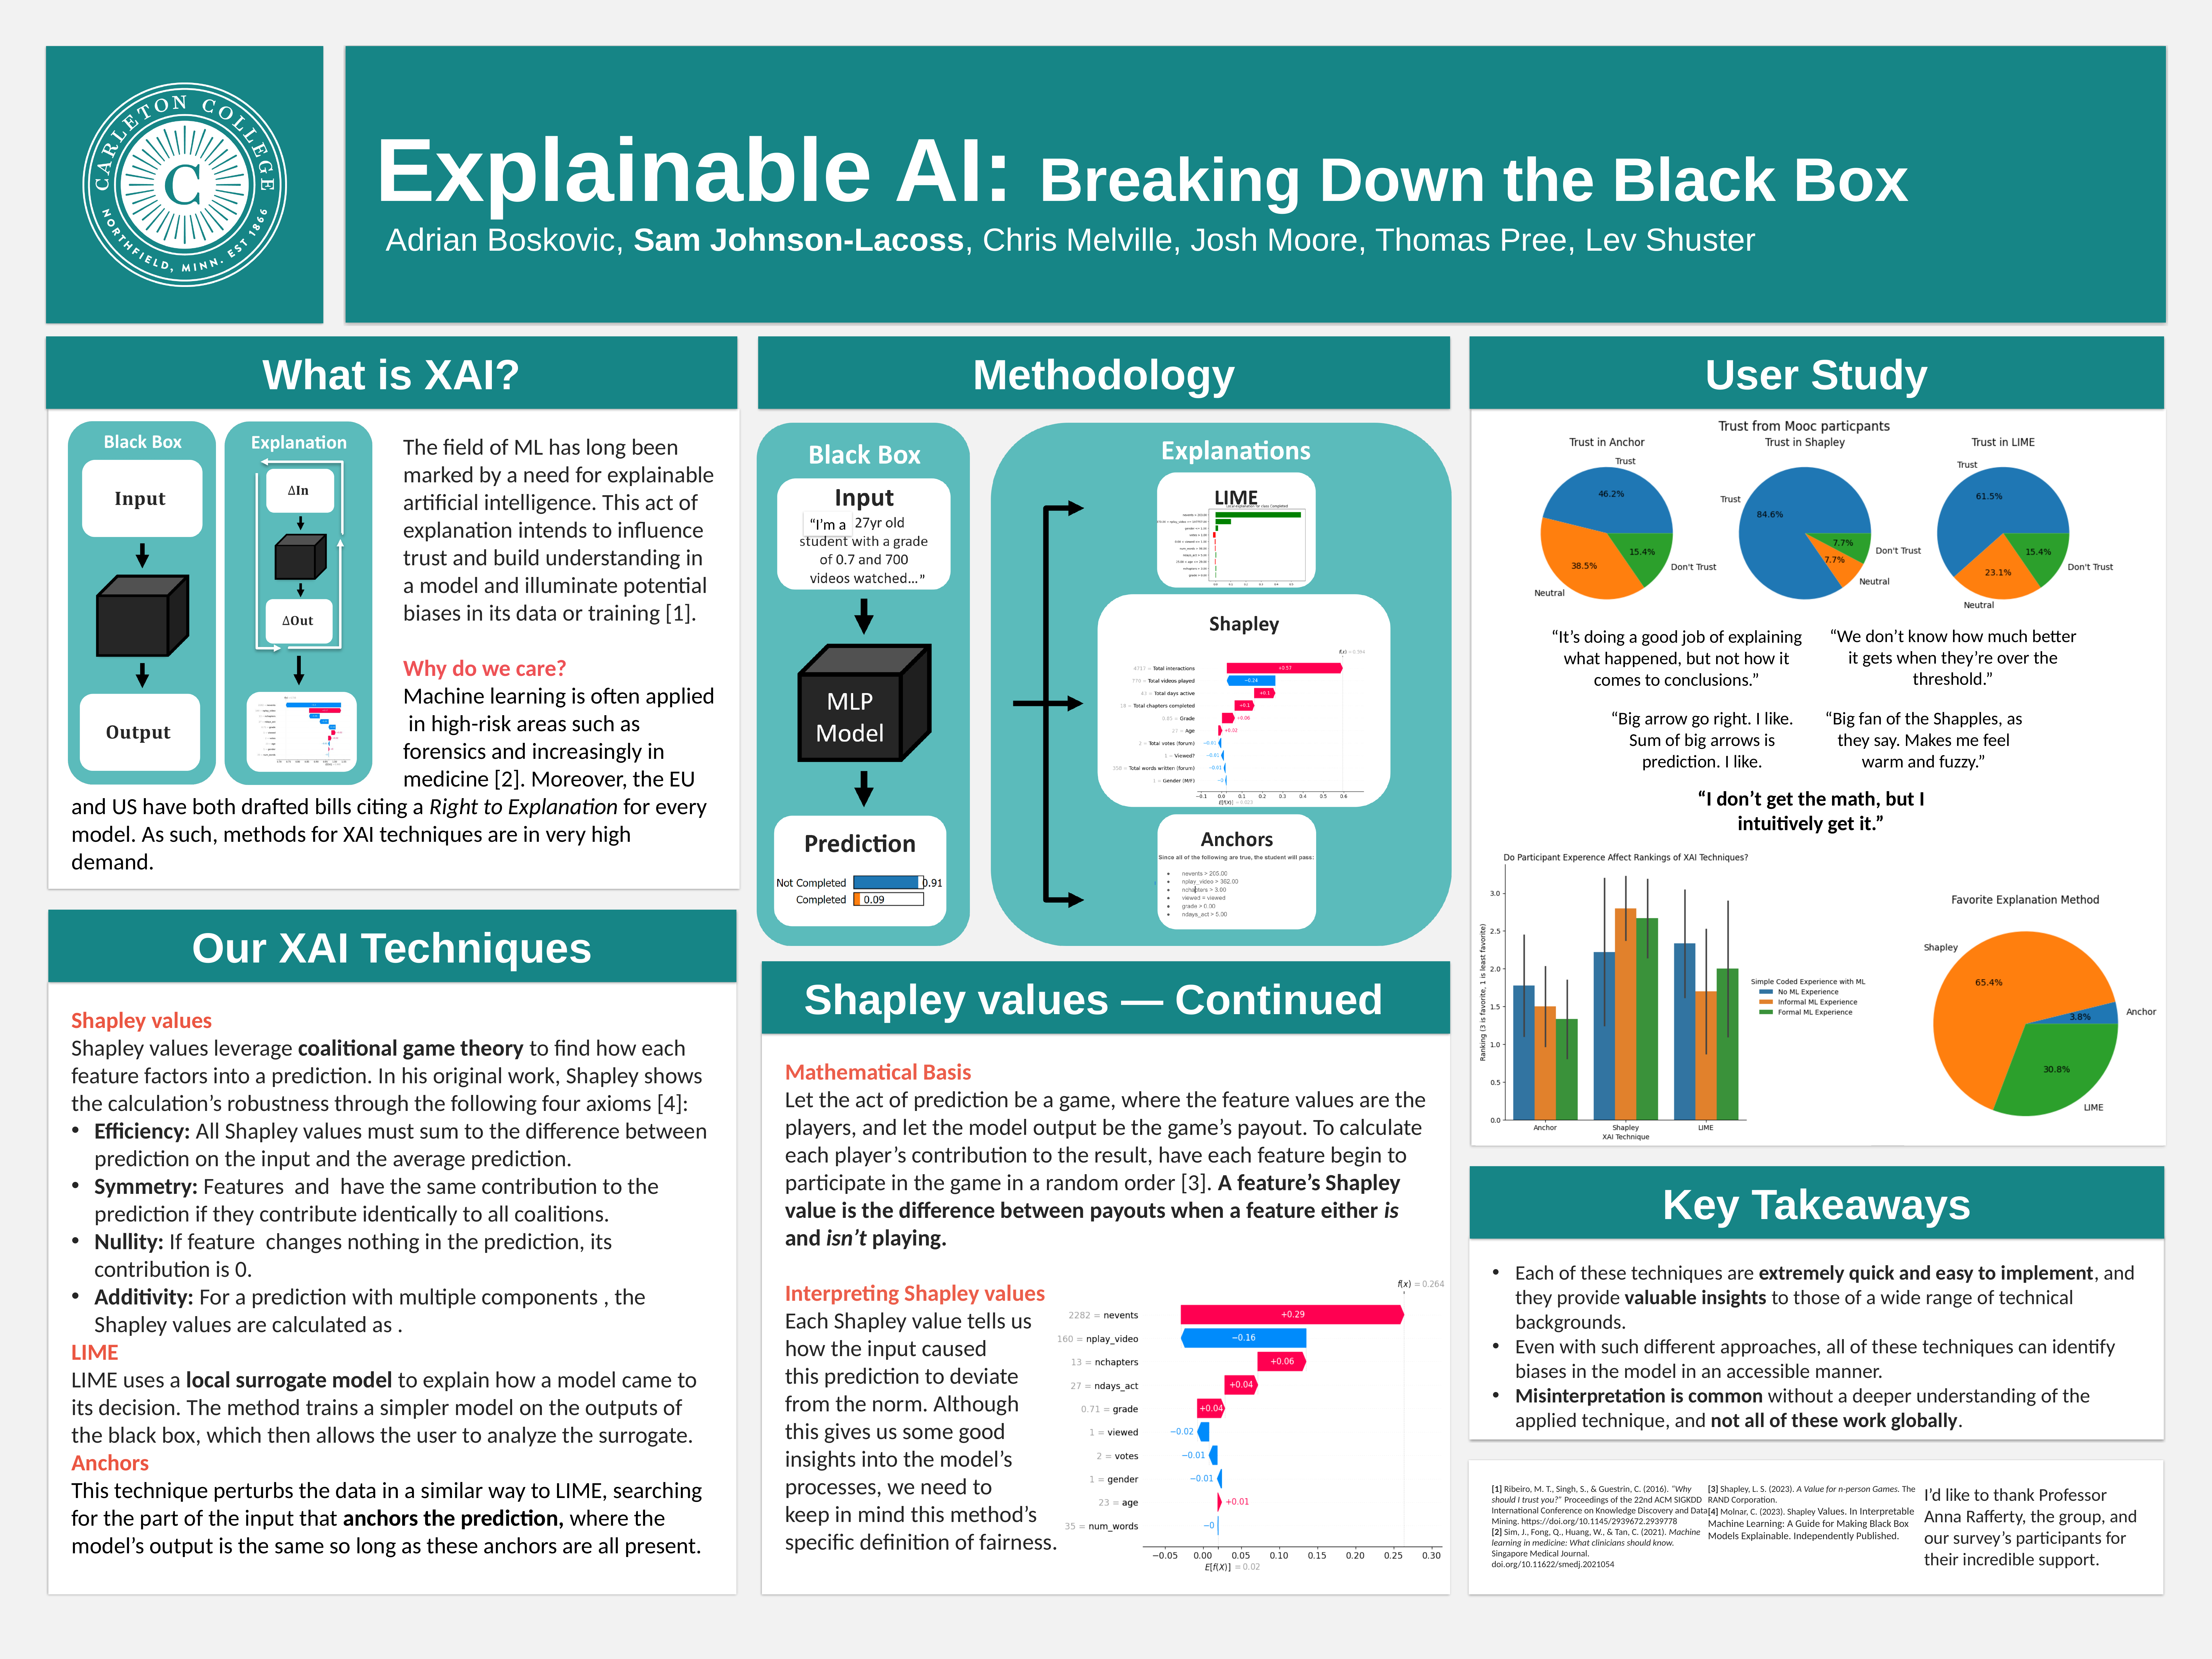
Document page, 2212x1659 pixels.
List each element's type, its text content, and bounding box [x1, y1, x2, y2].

picture [68, 421, 372, 785]
text_box “Big fan of the Shapples, as they say. Makes me feel warm and fuzzy.” [1811, 704, 2037, 774]
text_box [46, 46, 324, 324]
text_box “It’s doing a good job of explaining what happened, but not how it comes to conclusions.” [1542, 626, 1811, 692]
text_box “Big arrow go right. I like. Sum of big arrows is prediction. I like. [1593, 704, 1811, 774]
picture [1475, 849, 1872, 1146]
text_box “I don’t get the math, but I intuitively get it.” [1692, 782, 1930, 837]
text_box Our XAI Techniques [48, 909, 737, 982]
text_box Key Takeaways [1469, 1166, 2164, 1239]
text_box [757, 336, 1452, 1594]
text_box “We don’t know how much better it gets when they’re over the threshold.” [1818, 626, 2088, 691]
text_box What is XAI? [46, 336, 738, 409]
text_box [1471, 410, 2166, 1146]
text_box Each of these techniques are extremely quick and easy to implement, and they provide valuable insights to those of a wide range of technical backgrounds. Even with such different approaches, all of these techniques can identify biases in the model in an accessible manner. Misinterpretation is common without a deeper understanding of the applied technique, and not all of these work globally. [1469, 1241, 2164, 1440]
text_box [1] Ribeiro, M. T., Singh, S., & Guestrin, C. (2016). “Why should I trust you?” Proceedings of the 22nd ACM SIGKDD International Conference on Knowledge Discovery and Data Mining. https://doi.org/10.1145/2939672.2939778 [2] Sim, J., Fong, Q., Huang, W., & Tan, C. (2021). Machine learning in medicine: What clinicians should know. Singapore Medical Journal. doi.org/10.11622/smedj.2021054 [3] Shapley, L. S. (2023). A Value for n-person Games. The RAND Corporation. [4] Molnar, C. (2023). Shapley Values. In Interpretable Machine Learning: A Guide for Making Black Box Models Explainable. Independently Published. I’d like to thank Professor Anna Rafferty, the group, and our survey’s participants for their incredible support. [1469, 1460, 2163, 1594]
text_box The field of ML has long been marked by a need for explainable artificial intelligence. This act of explanation intends to influence trust and build understanding in a model and illuminate potential biases in its data or training [1]. Why do we care? Machine learning is often applied in high-risk areas such as forensics and increasingly in medicine [2]. Moreover, the EU and US have both drafted bills citing a Right to Explanation for every model. As such, methods for XAI techniques are in very high demand. [48, 409, 740, 889]
picture [1904, 888, 2163, 1146]
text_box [1518, 413, 2119, 622]
text_box User Study [1469, 336, 2164, 409]
text_box Explainable AI: Breaking Down the Black Box Adrian Boskovic, Sam Johnson-Lacoss, Chris Melville, Josh Moore, Thomas Pree, Lev Shuster [345, 46, 2166, 323]
